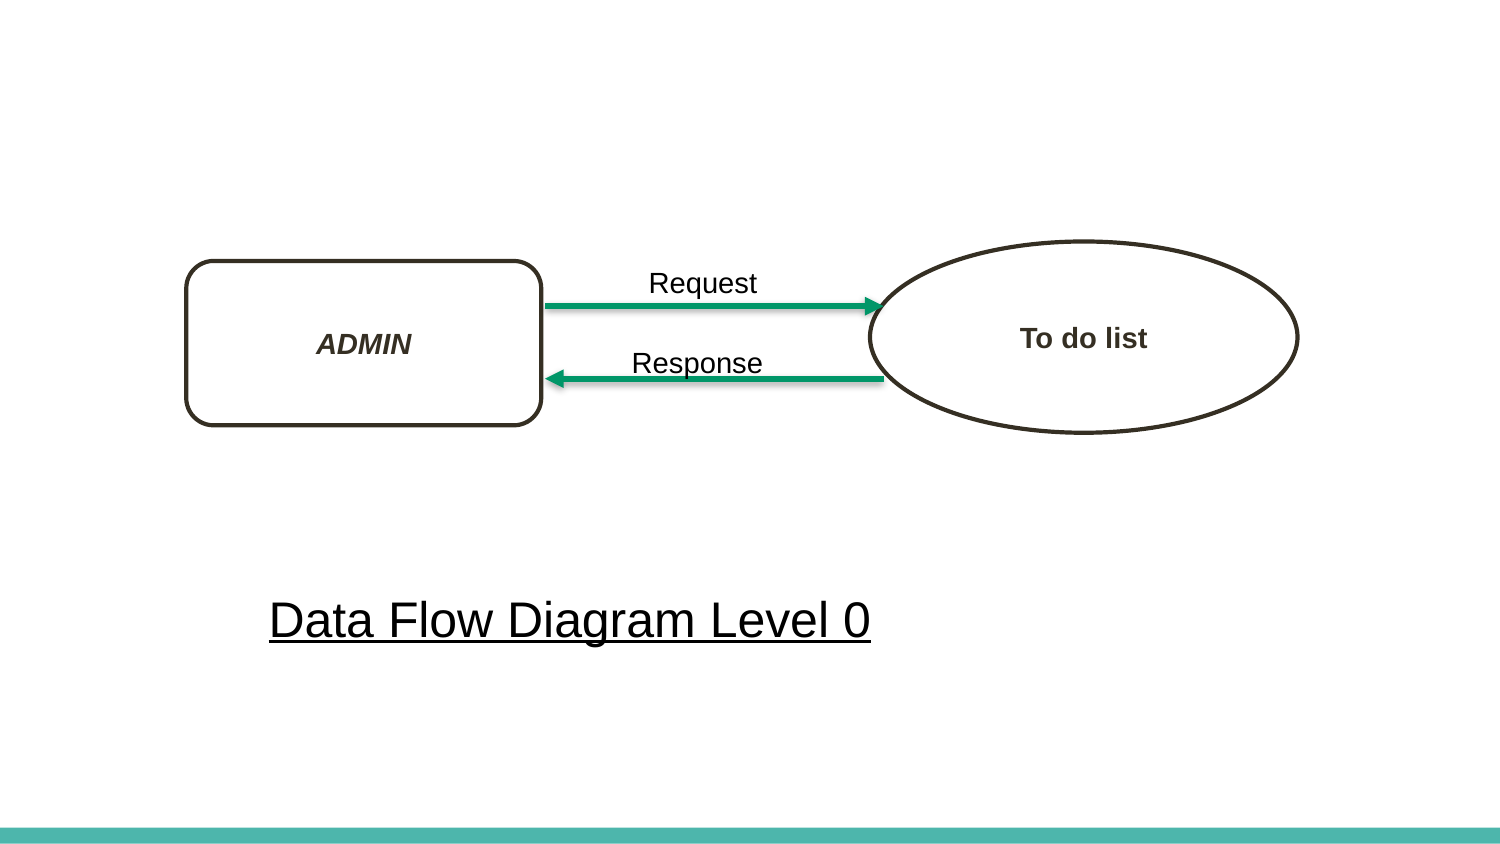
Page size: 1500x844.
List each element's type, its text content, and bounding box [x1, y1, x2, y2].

text_box Data Flow Diagram Level 0 [253, 579, 1274, 655]
text_box Response [616, 337, 795, 377]
text_box Request [633, 257, 859, 305]
text_box To do list [867, 239, 1300, 435]
text_box ADMIN [184, 258, 544, 428]
